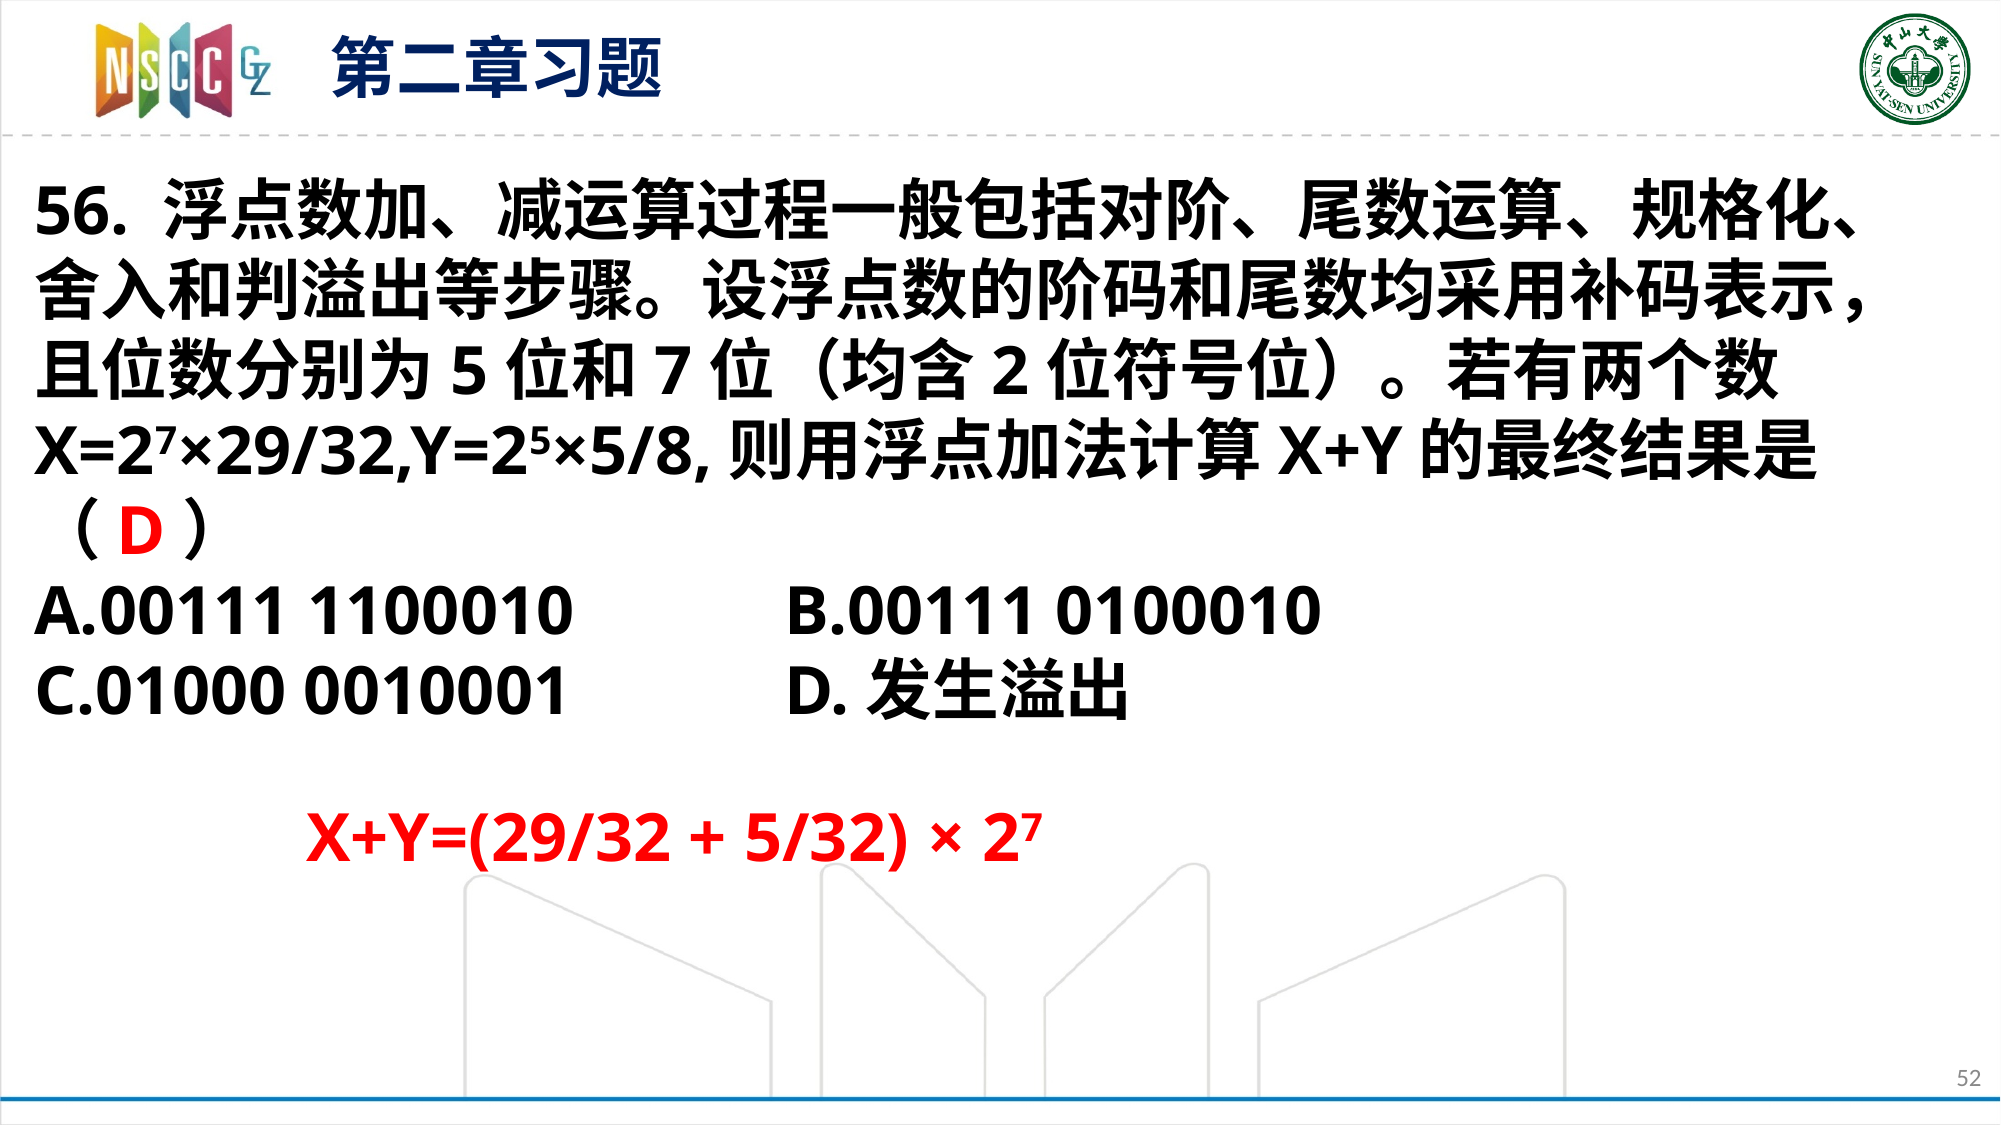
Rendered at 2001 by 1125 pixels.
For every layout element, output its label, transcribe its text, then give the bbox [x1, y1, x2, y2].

slide_number 52 [1646, 1046, 1997, 1107]
picture [0, 0, 2001, 1125]
text_box 第二章习题 [314, 18, 1490, 114]
text_box 56. 浮点数加、减运算过程一般包括对阶、尾数运算、规格化、舍入和判溢出等步骤。设浮点数的阶码和尾数均采用补码表示，且位数分别为5位和7位（均含2位符号位）。若有两个数X=27×29/32,Y=25×5/8,则用浮点加法计算X+Y的最终结果是（D） A.00111 1100010 B.00111 0100010 C.01000 0010001 D.发生溢出 [19, 160, 1945, 736]
text_box X+Y=(29/32 + 5/32) × 27 [291, 786, 1295, 882]
